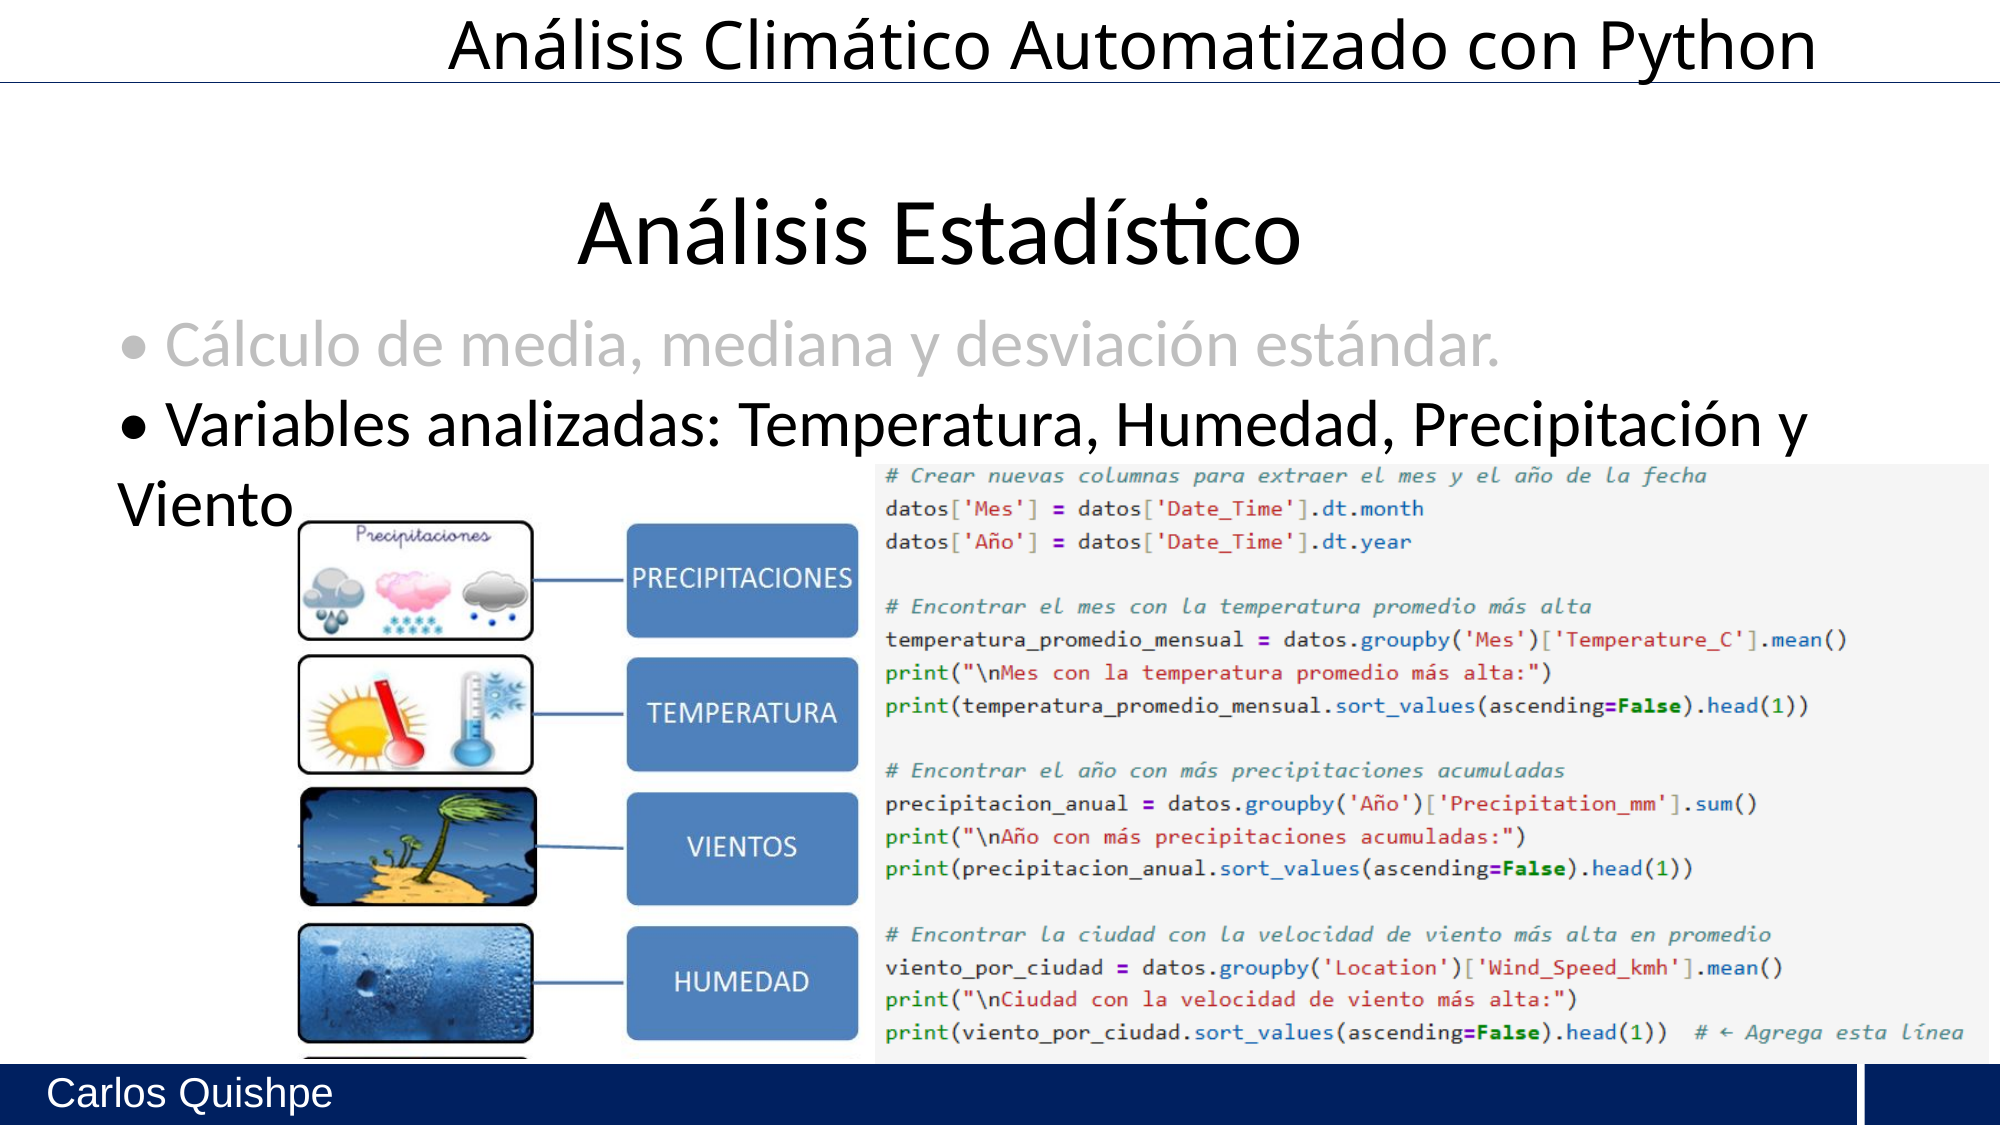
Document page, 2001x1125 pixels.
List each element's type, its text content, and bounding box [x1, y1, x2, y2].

text_box Análisis Estadístico [479, 156, 1424, 293]
text_box • Cálculo de media, mediana y desviación estándar. • Variables analizadas: Temperatura, Humedad, Precipitación y Viento. [102, 292, 1890, 547]
picture [297, 496, 866, 1059]
picture [875, 464, 1989, 1064]
text_box Análisis Climático Automatizado con Python [434, 0, 1836, 82]
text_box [0, 1049, 2000, 1125]
text_box Análisis Climático Automatizado con Python [434, 83, 1836, 91]
